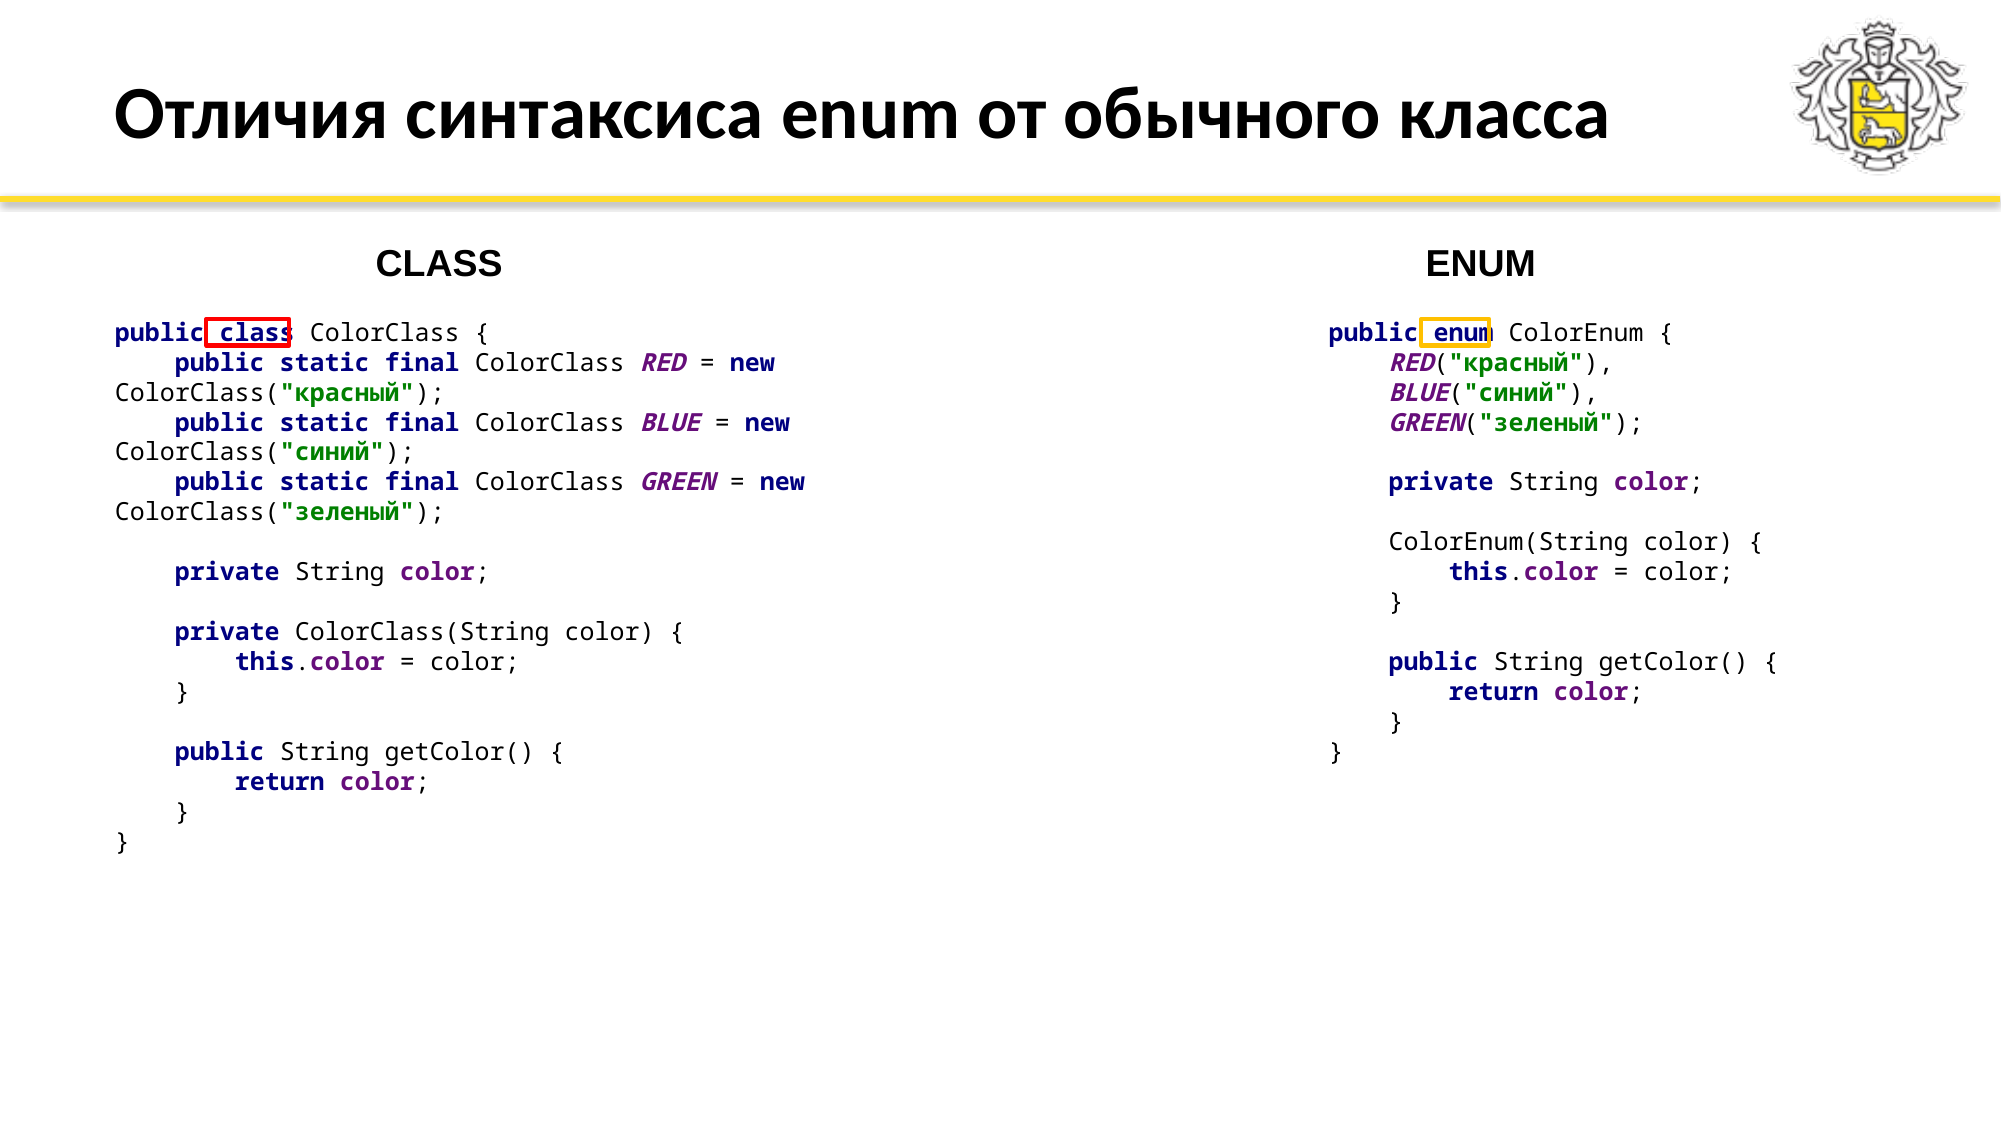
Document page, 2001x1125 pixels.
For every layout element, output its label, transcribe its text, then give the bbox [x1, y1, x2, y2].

text_box ENUM [1410, 231, 1577, 291]
title Отличия синтаксиса enum от обычного класса [99, 74, 1900, 143]
text_box [1419, 317, 1491, 348]
text_box [204, 317, 291, 348]
text_box public class ColorClass { public static final ColorClass RED = new ColorClass("красный"); public static final ColorClass BLUE = new ColorClass("синий"); public static final ColorClass GREEN = new ColorClass("зеленый"); private String color; private ColorClass(String color) { this.color = color; } public String getColor() { return color; } } [99, 308, 1099, 893]
text_box public enum ColorEnum { RED("красный"), BLUE("синий"), GREEN("зеленый"); private String color; ColorEnum(String color) { this.color = color; } public String getColor() { return color; } } [1313, 308, 1818, 773]
text_box CLASS [360, 231, 527, 291]
